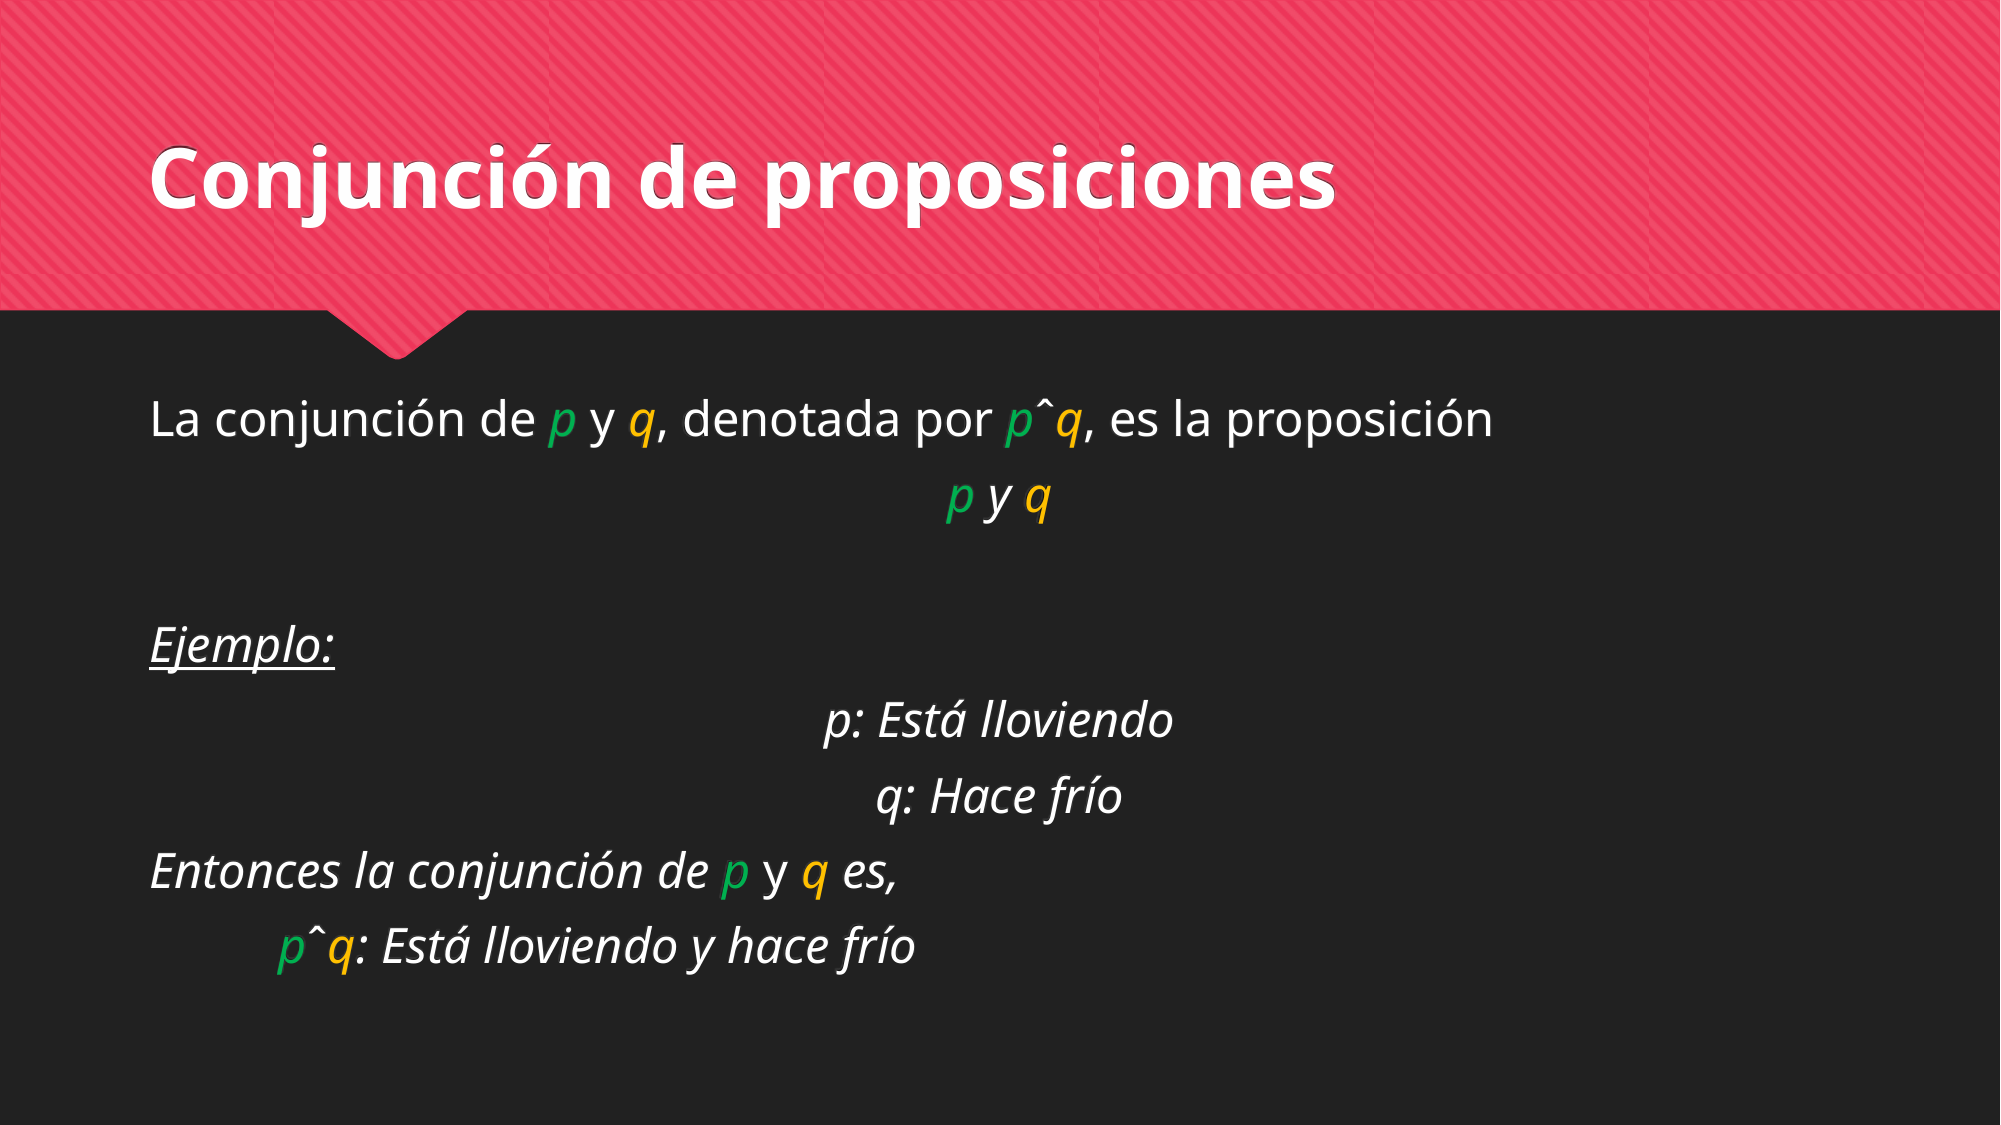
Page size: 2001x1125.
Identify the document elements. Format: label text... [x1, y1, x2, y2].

picture [1, 1, 1999, 357]
list La conjunción de p y q, denotada por pˆq, es la proposición p y q Ejemplo: p: Está lloviendo q: Hace frío Entonces la conjunción de p y q es, pˆq: Está lloviendo y hace frío [134, 387, 1866, 984]
title Conjunción de proposiciones [132, 73, 1868, 233]
